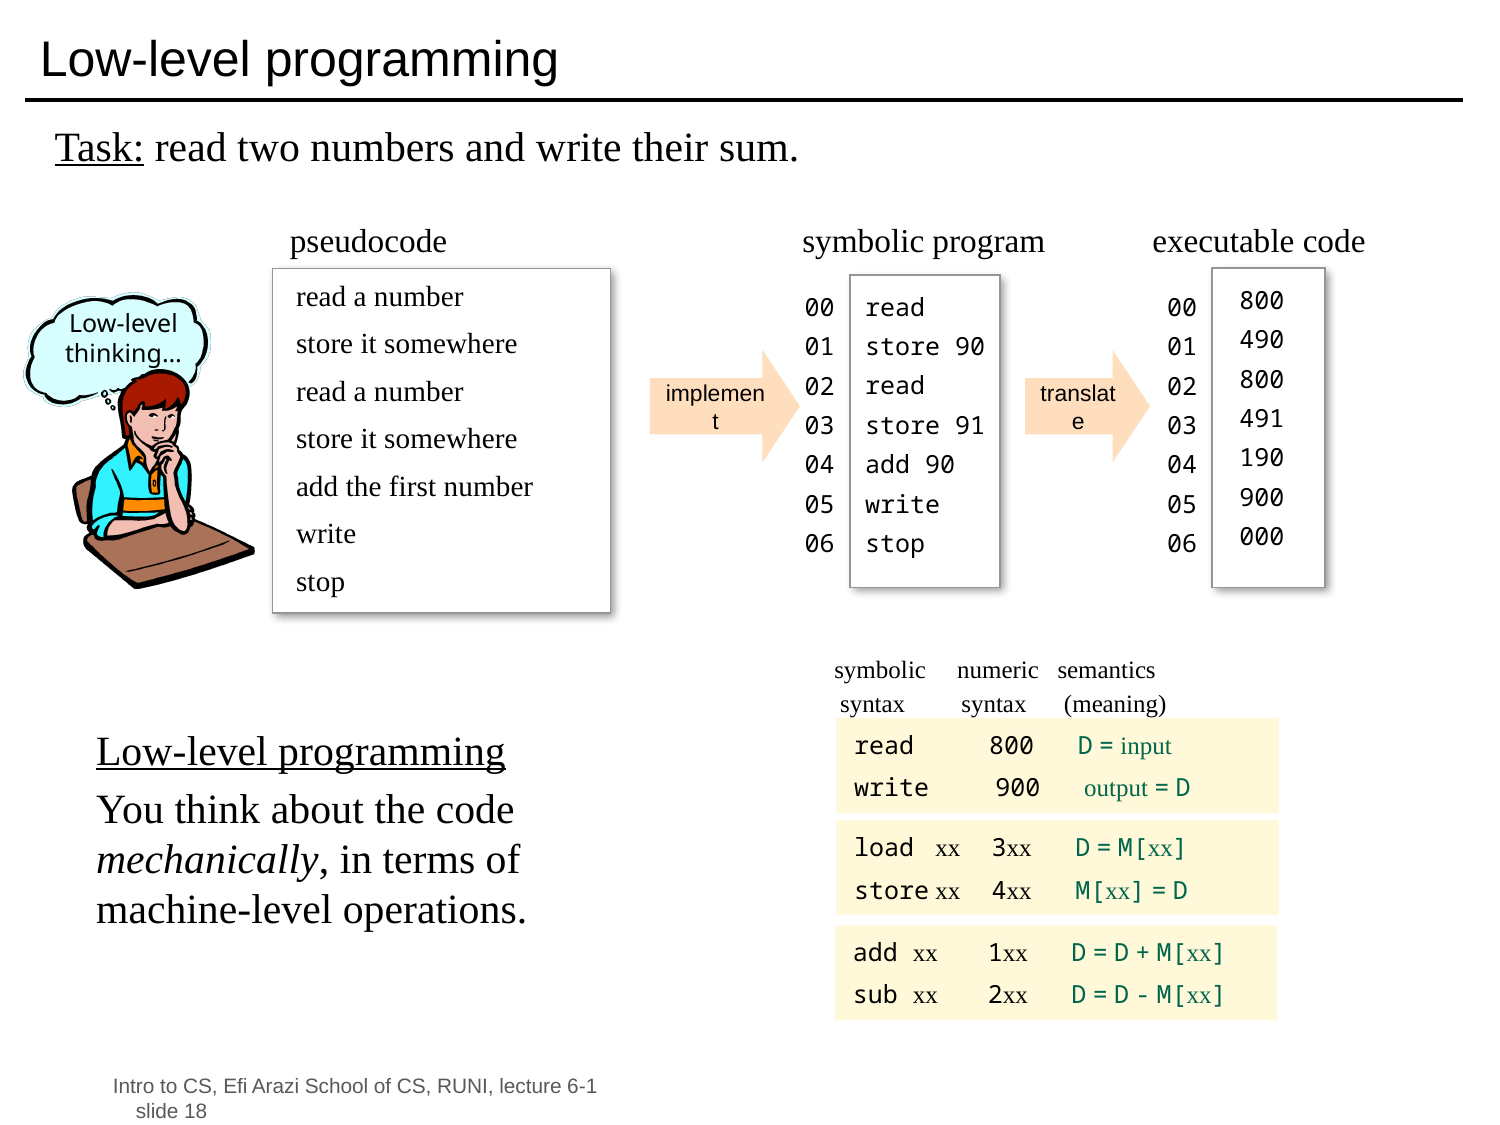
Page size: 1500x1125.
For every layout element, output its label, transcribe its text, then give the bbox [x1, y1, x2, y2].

title Low-level programming [24, 12, 1463, 100]
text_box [649, 212, 1022, 651]
text_box read a number store it somewhere read a number store it somewhere add the first number write stop [272, 268, 611, 613]
text_box Low-level programming You think about the code mechanically, in terms of machine-level operations. [81, 716, 611, 979]
text_box Task: read two numbers and write their sum. [37, 112, 1238, 163]
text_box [1024, 212, 1401, 651]
text_box pseudocode [275, 212, 647, 275]
picture [22, 291, 255, 589]
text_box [799, 642, 1338, 1021]
